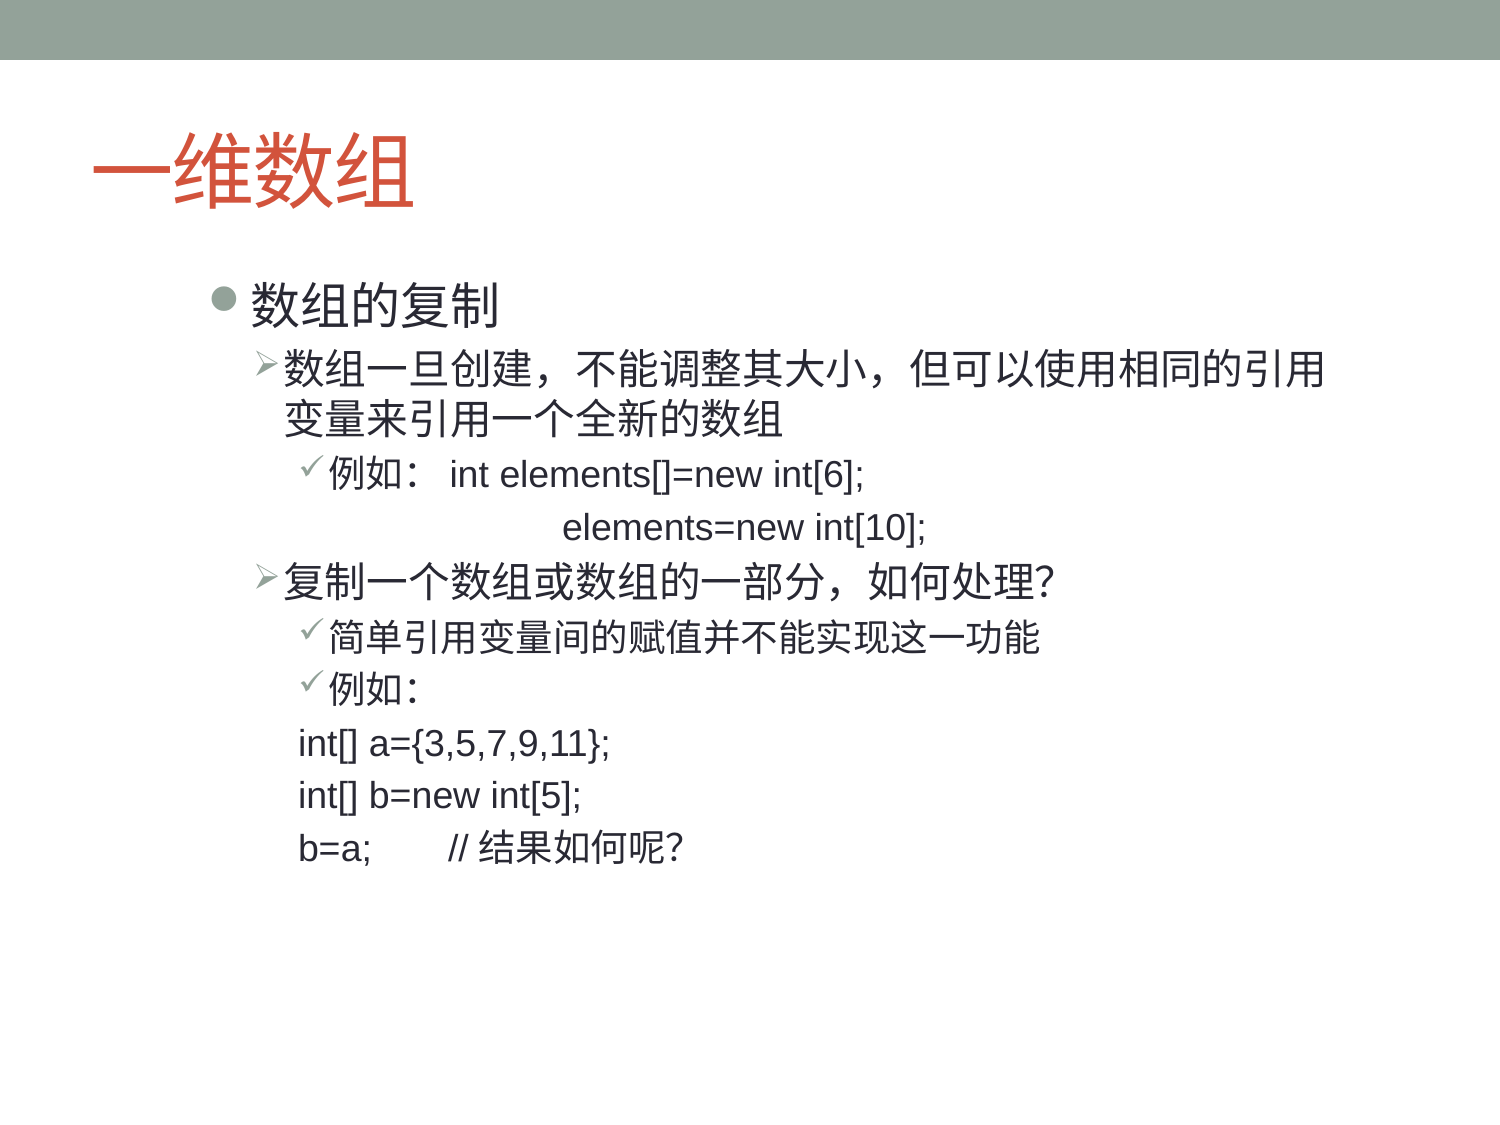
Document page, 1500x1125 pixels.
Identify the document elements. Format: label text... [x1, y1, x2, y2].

list 数组的复制 数组一旦创建，不能调整其大小，但可以使用相同的引用变量来引用一个全新的数组 例如：int elements[]=new int[6]; elements=new int[10]; 复制一个数组或数组的一部分，如何处理？ 简单引用变量间的赋值并不能实现这一功能 例如： int[] a={3,5,7,9,11}; int[] b=new int[5]; b=a; //结果如何呢？ [193, 267, 1372, 967]
title 一维数组 [75, 87, 1425, 250]
